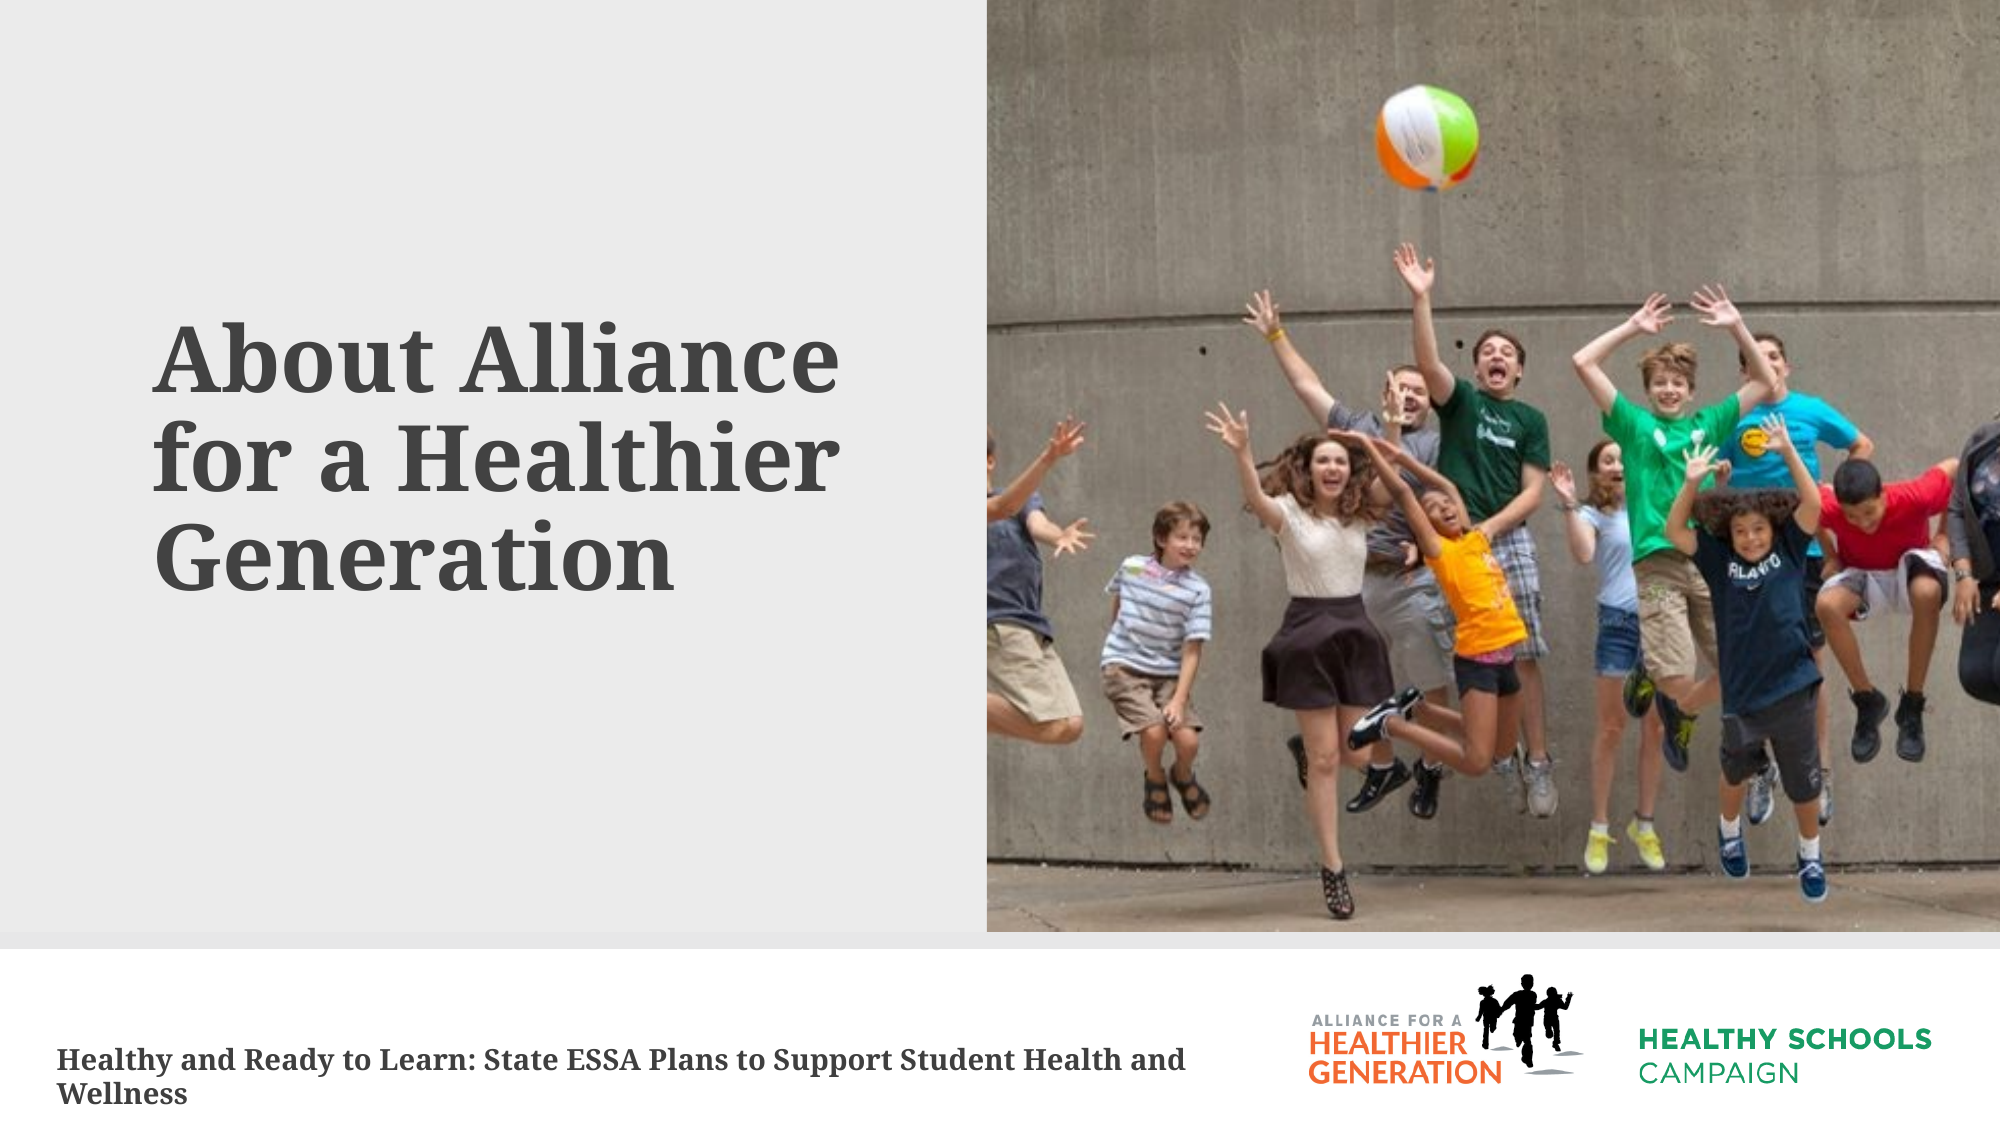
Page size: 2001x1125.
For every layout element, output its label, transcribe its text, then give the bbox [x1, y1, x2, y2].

picture [0, 0, 2000, 1125]
title About Alliance for a Healthier Generation [137, 59, 891, 864]
